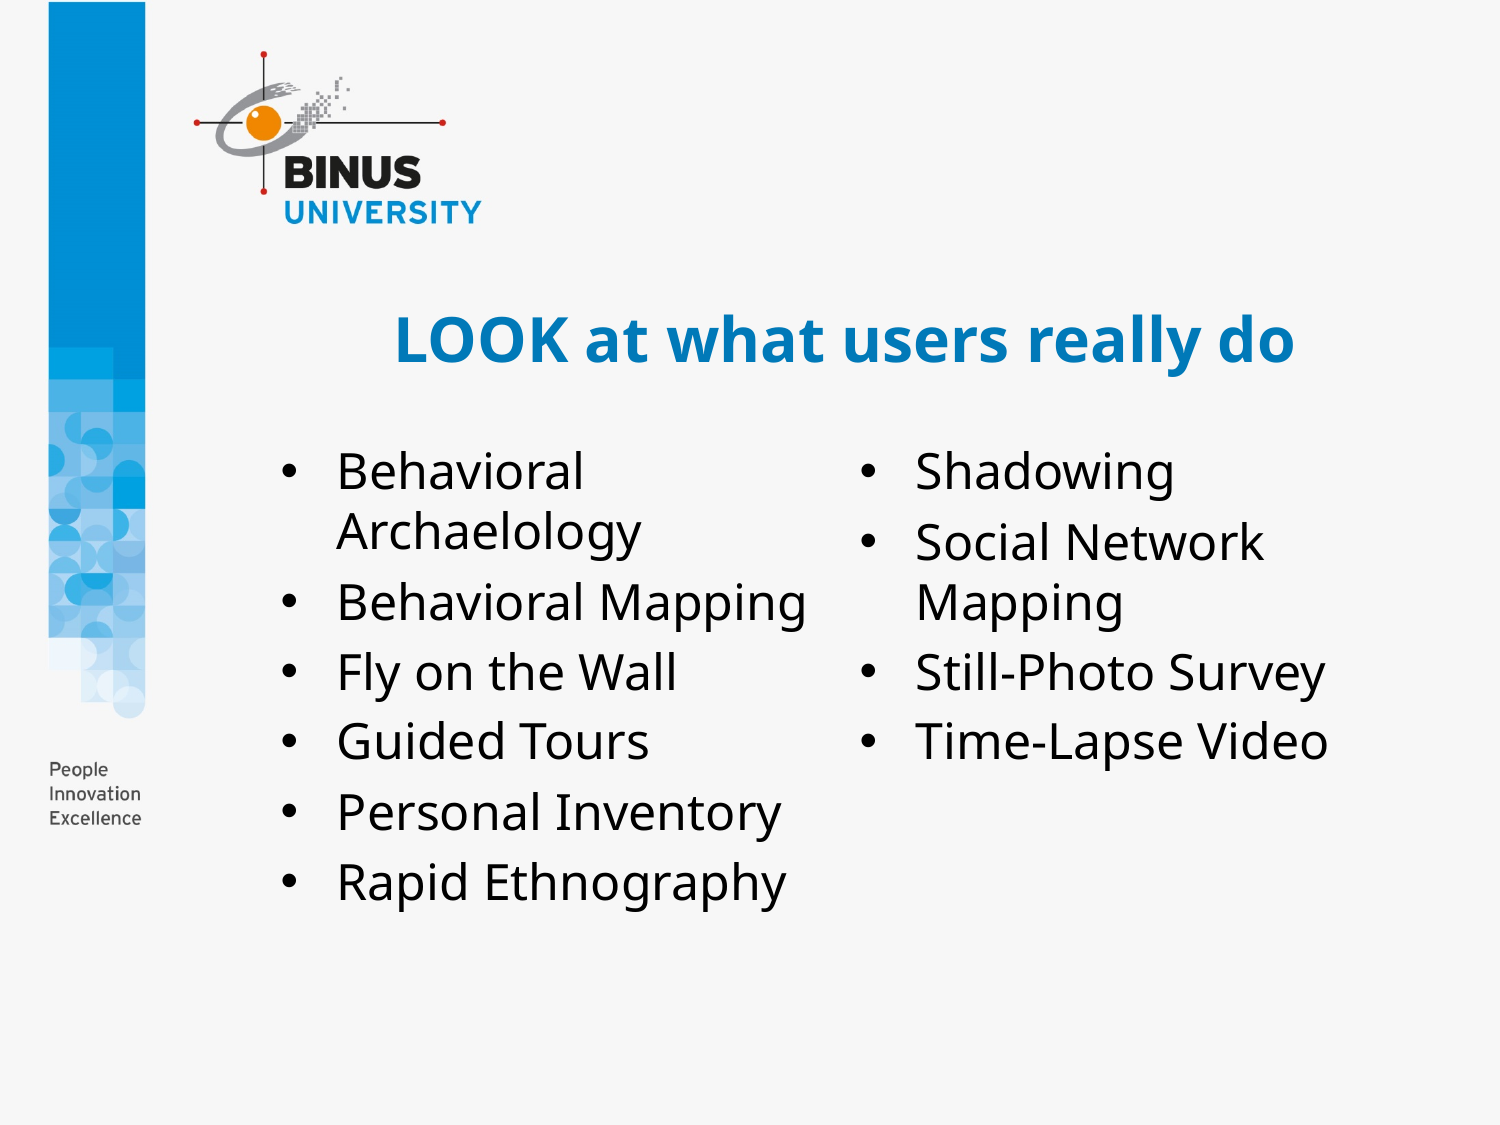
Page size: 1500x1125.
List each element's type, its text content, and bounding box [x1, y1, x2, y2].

picture [0, 0, 1500, 845]
title LOOK at what users really do [265, 243, 1425, 431]
list Shadowing Social Network Mapping Still-Photo Survey Time-Lapse Video [844, 432, 1425, 1005]
list Behavioral Archaelology Behavioral Mapping Fly on the Wall Guided Tours Personal Inventory Rapid Ethnography [265, 432, 833, 1005]
